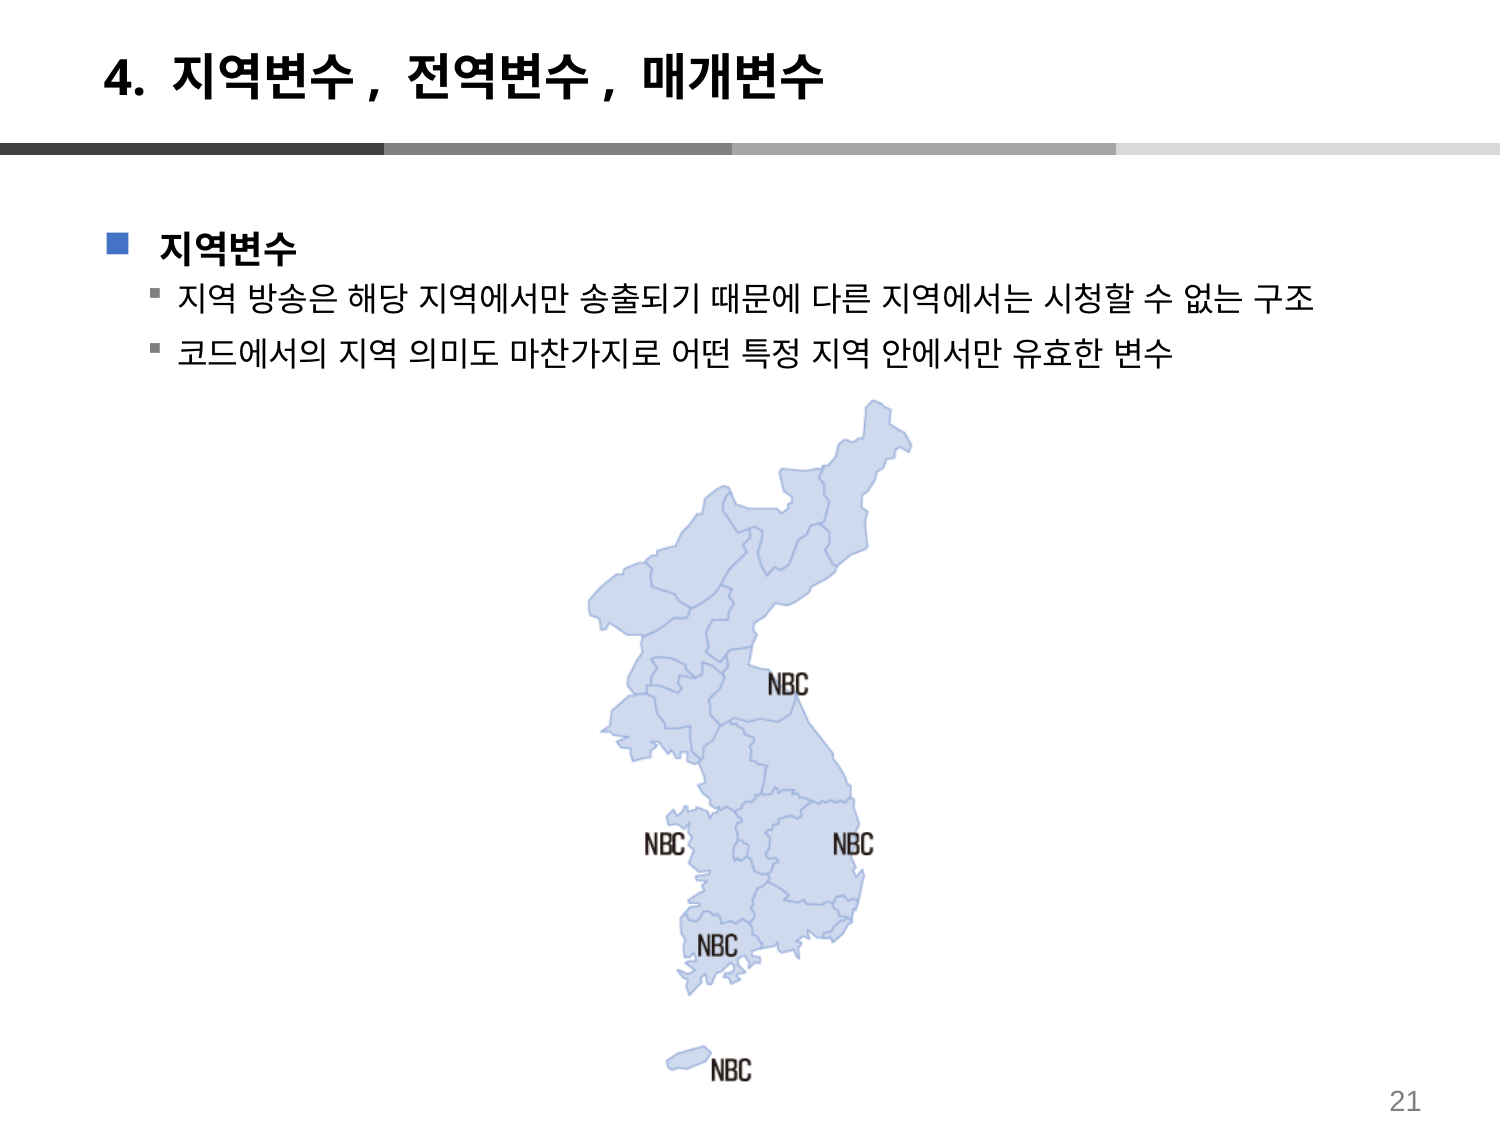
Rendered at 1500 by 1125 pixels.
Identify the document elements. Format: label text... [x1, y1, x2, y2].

list 지역변수 지역 방송은 해당 지역에서만 송출되기 때문에 다른 지역에서는 시청할 수 없는 구조 코드에서의 지역 의미도 마찬가지로 어떤 특정 지역 안에서만 유효한 변수 [88, 196, 1436, 1083]
picture [499, 380, 1001, 1115]
title 4. 지역변수, 전역변수, 매개변수 [88, 30, 1211, 121]
